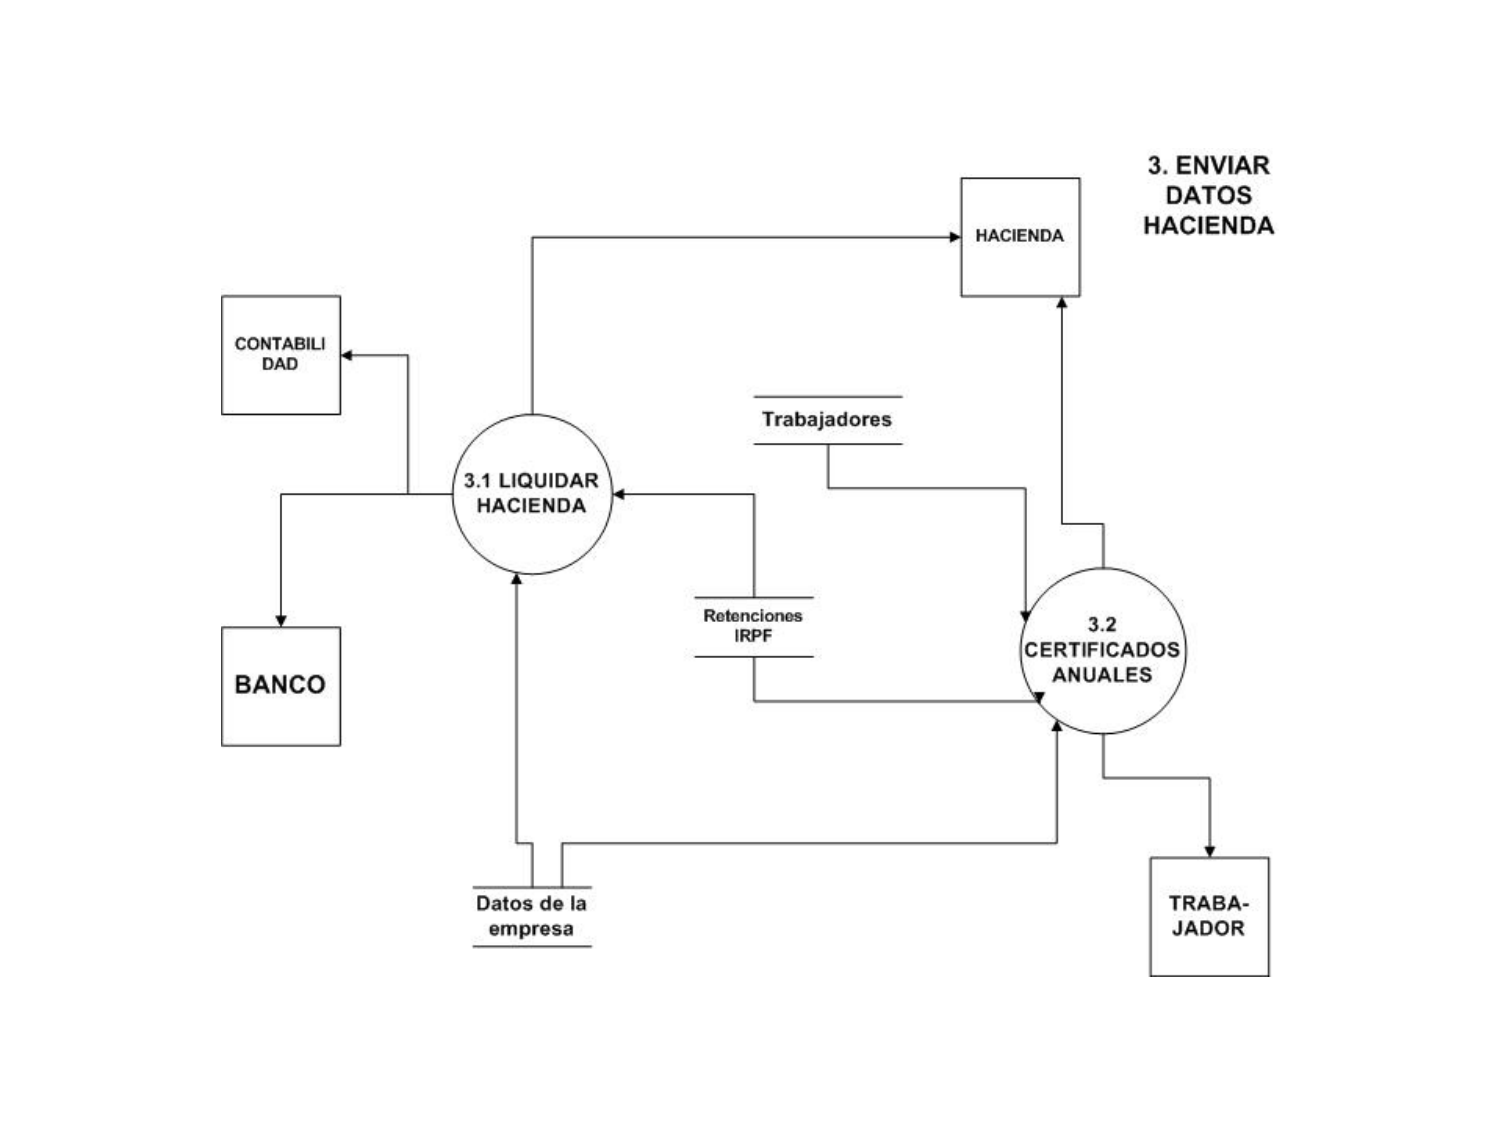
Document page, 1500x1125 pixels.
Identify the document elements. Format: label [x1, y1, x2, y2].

picture [221, 148, 1279, 977]
